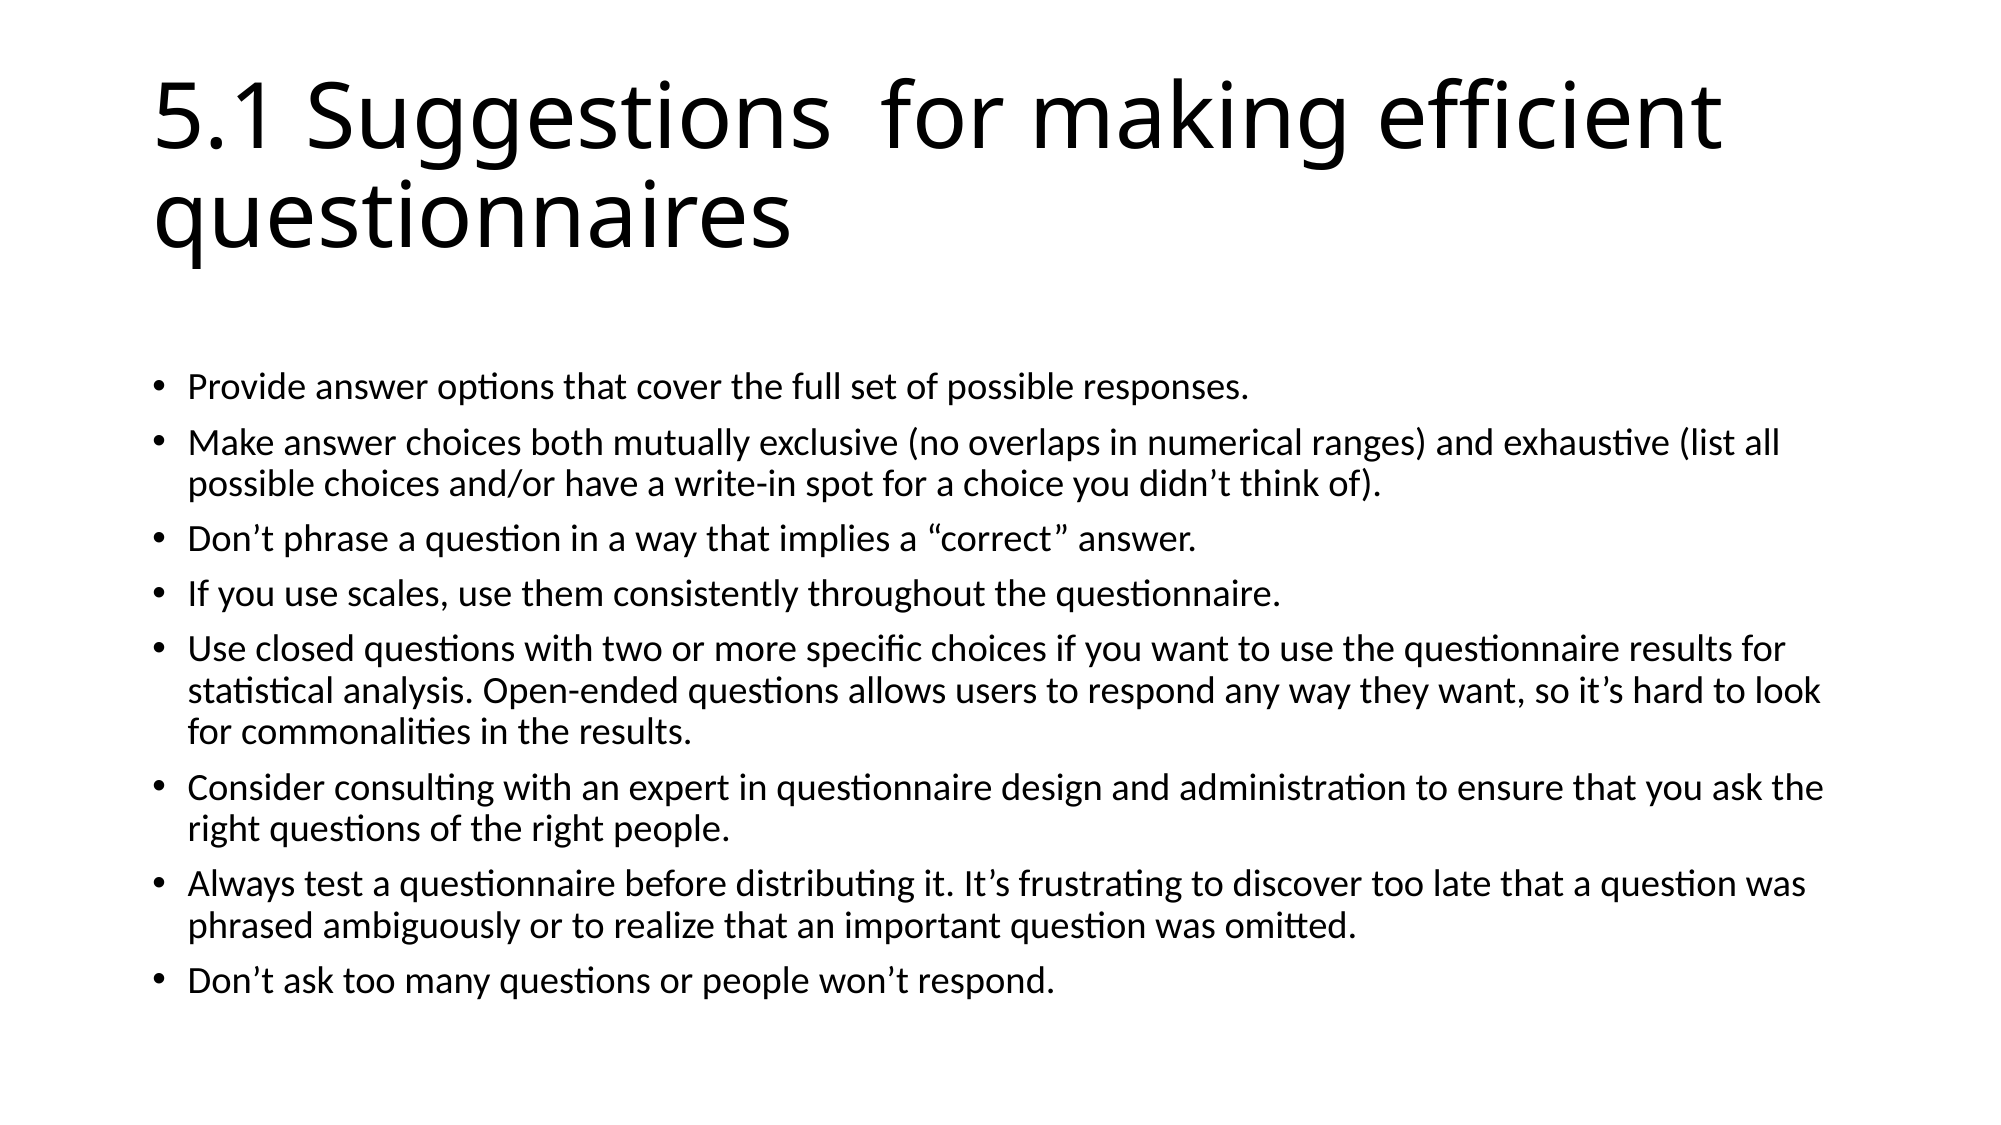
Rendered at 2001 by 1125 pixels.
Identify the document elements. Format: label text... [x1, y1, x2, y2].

list Provide answer options that cover the full set of possible responses. Make answer choices both mutually exclusive (no overlaps in numerical ranges) and exhaustive (list all possible choices and/or have a write-in spot for a choice you didn’t think of). Don’t phrase a question in a way that implies a “correct” answer. If you use scales, use them consistently throughout the questionnaire. Use closed questions with two or more specific choices if you want to use the questionnaire results for statistical analysis. Open-ended questions allows users to respond any way they want, so it’s hard to look for commonalities in the results. Consider consulting with an expert in questionnaire design and administration to ensure that you ask the right questions of the right people. Always test a questionnaire before distributing it. It’s frustrating to discover too late that a question was phrased ambiguously or to realize that an important question was omitted. Don’t ask too many questions or people won’t respond. [137, 299, 1863, 1014]
title 5.1 Suggestions for making efficient questionnaires [137, 59, 1863, 278]
